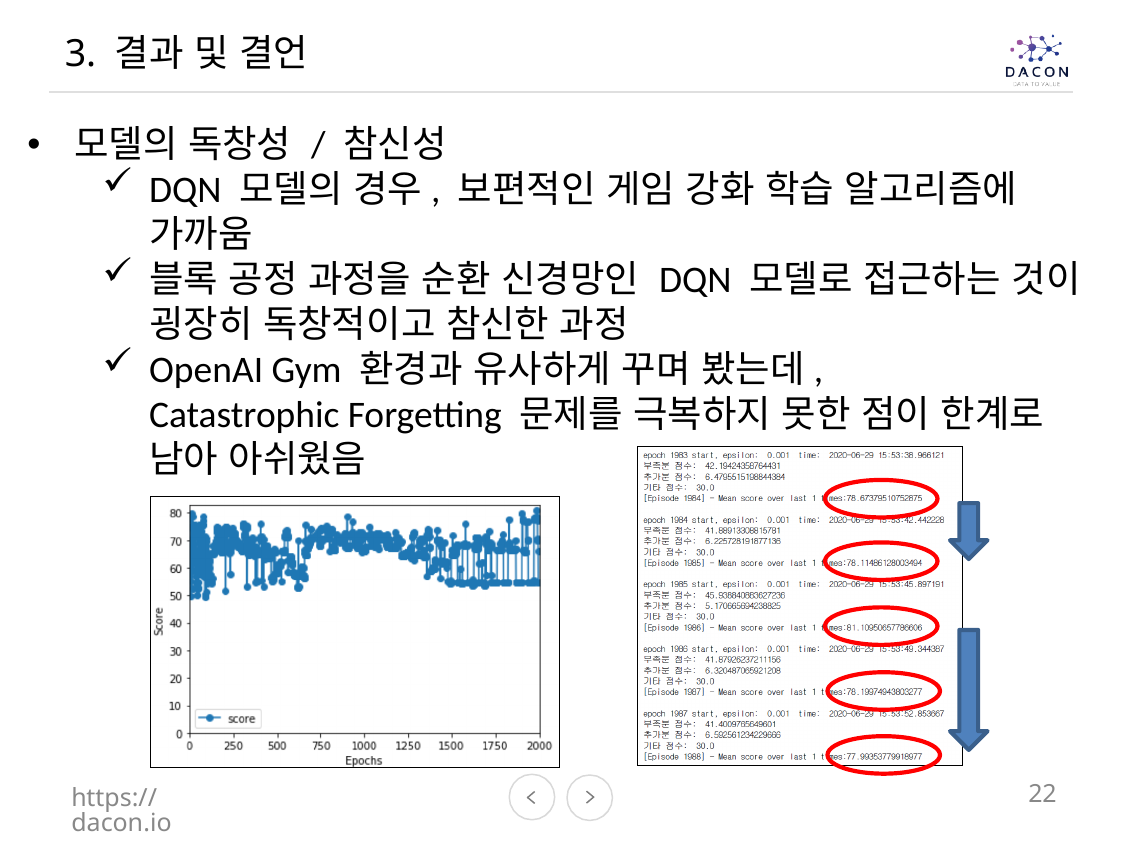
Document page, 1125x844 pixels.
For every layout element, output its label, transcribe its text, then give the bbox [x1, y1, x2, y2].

picture [149, 496, 560, 768]
text_box [966, 627, 990, 752]
picture [1004, 27, 1069, 93]
picture [637, 446, 963, 766]
text_box 모델의 독창성 / 참신성 DQN 모델의 경우, 보편적인 게임 강화 학습 알고리즘에 가까움 블록 공정 과정을 순환 신경망인 DQN 모델로 접근하는 것이 굉장히 독창적이고 참신한 과정 OpenAI Gym 환경과 유사하게 꾸며 봤는데, Catastrophic Forgetting 문제를 극복하지 못한 점이 한계로 남아 아쉬웠음 [12, 113, 1125, 488]
slide_number 22 [1024, 785, 1058, 844]
footer https://dacon.io [69, 785, 236, 844]
text_box 3. 결과 및 결언 [49, 21, 485, 82]
text_box [966, 501, 990, 562]
